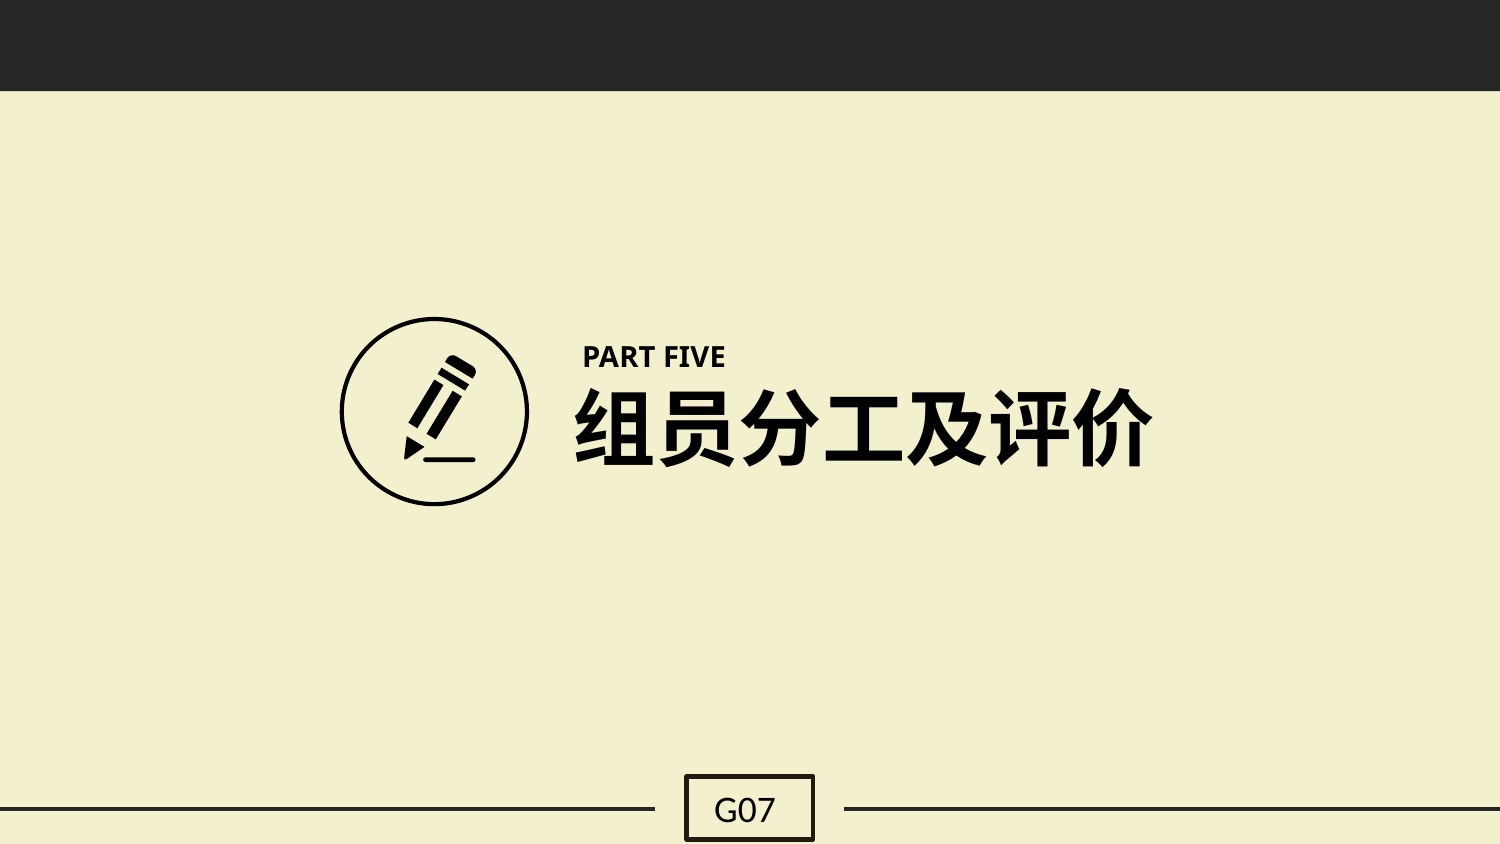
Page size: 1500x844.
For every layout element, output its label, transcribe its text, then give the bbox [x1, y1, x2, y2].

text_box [557, 330, 1276, 486]
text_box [341, 318, 528, 505]
text_box [684, 774, 815, 842]
text_box [0, 0, 1500, 93]
text_box G07 [690, 777, 791, 838]
